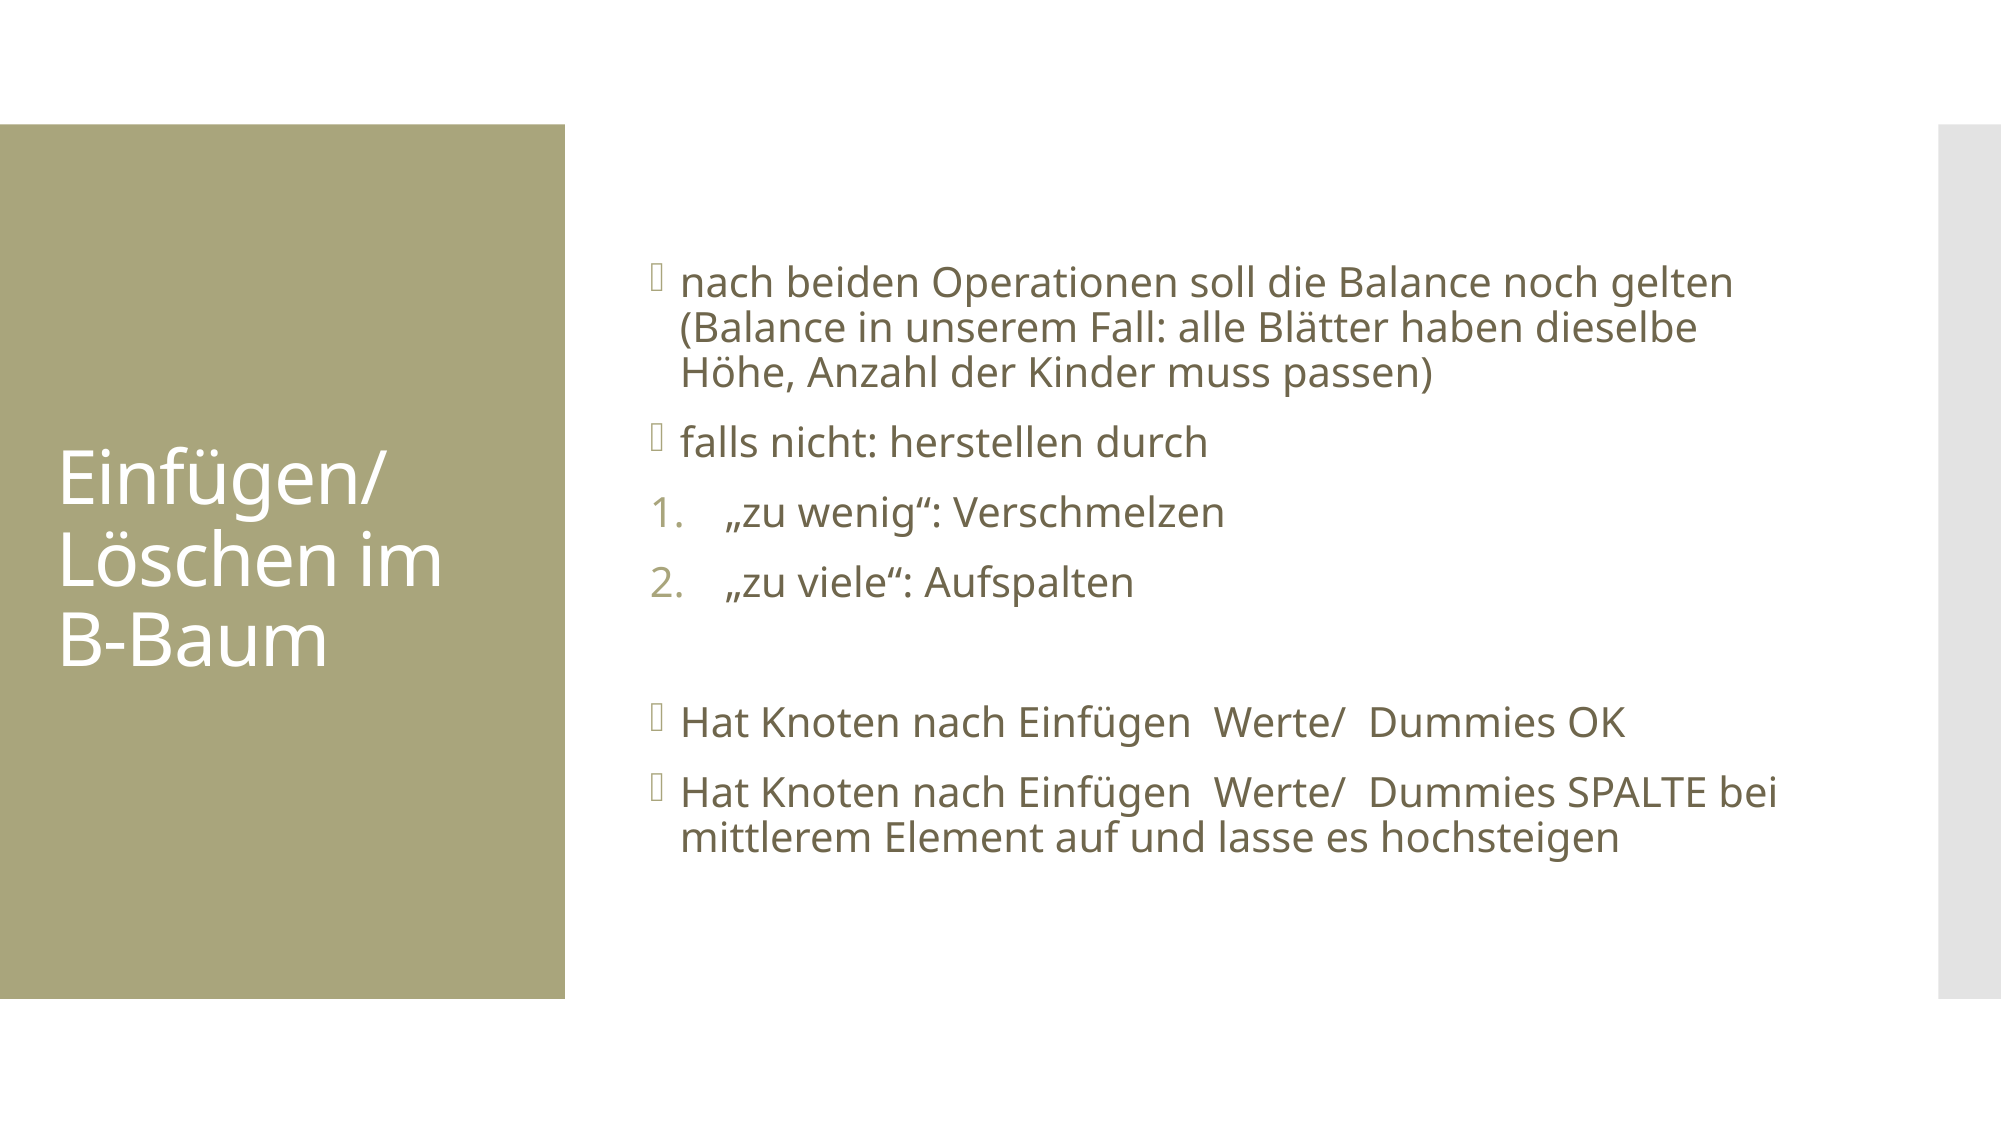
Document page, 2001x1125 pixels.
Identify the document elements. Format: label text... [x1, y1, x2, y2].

title Einfügen/ Löschen im B-Baum [41, 184, 525, 940]
